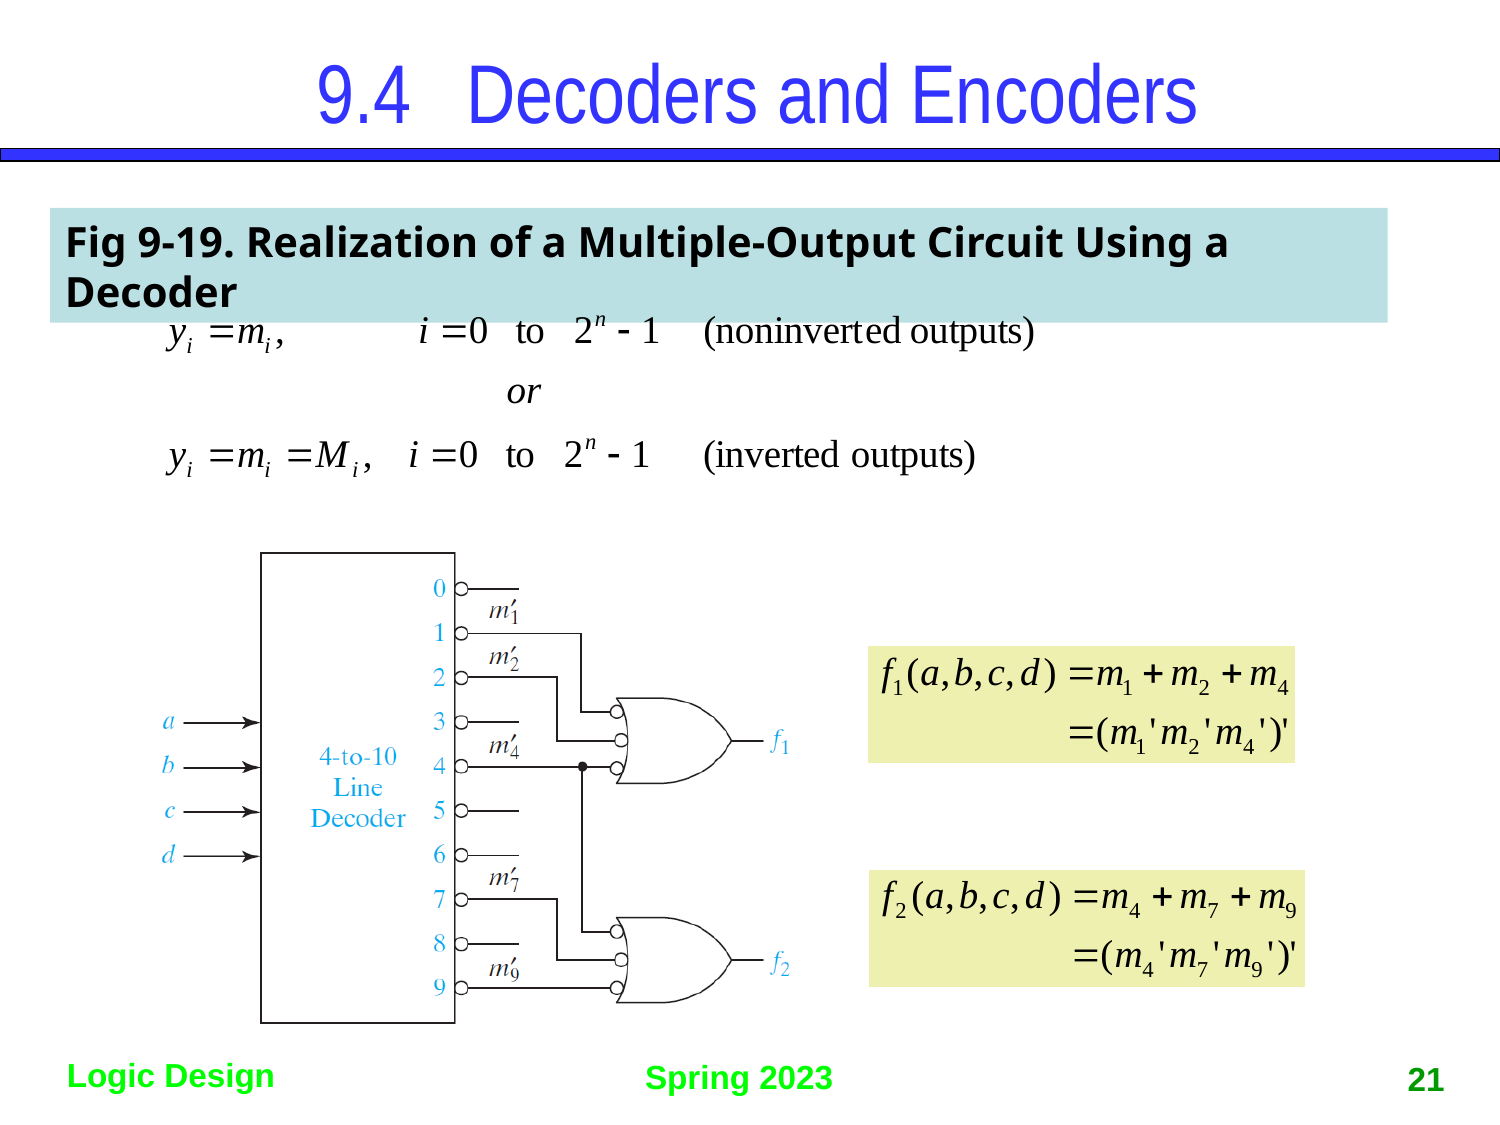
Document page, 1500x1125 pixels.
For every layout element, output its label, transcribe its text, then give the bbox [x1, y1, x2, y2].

picture [147, 523, 814, 1036]
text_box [867, 645, 1296, 764]
title 9.4 Decoders and Encoders [45, 42, 1471, 138]
text_box Fig 9-19. Realization of a Multiple-Output Circuit Using a Decoder [50, 207, 1388, 323]
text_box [868, 869, 1306, 987]
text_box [159, 302, 1046, 486]
slide_number 21 [1369, 1034, 1483, 1107]
